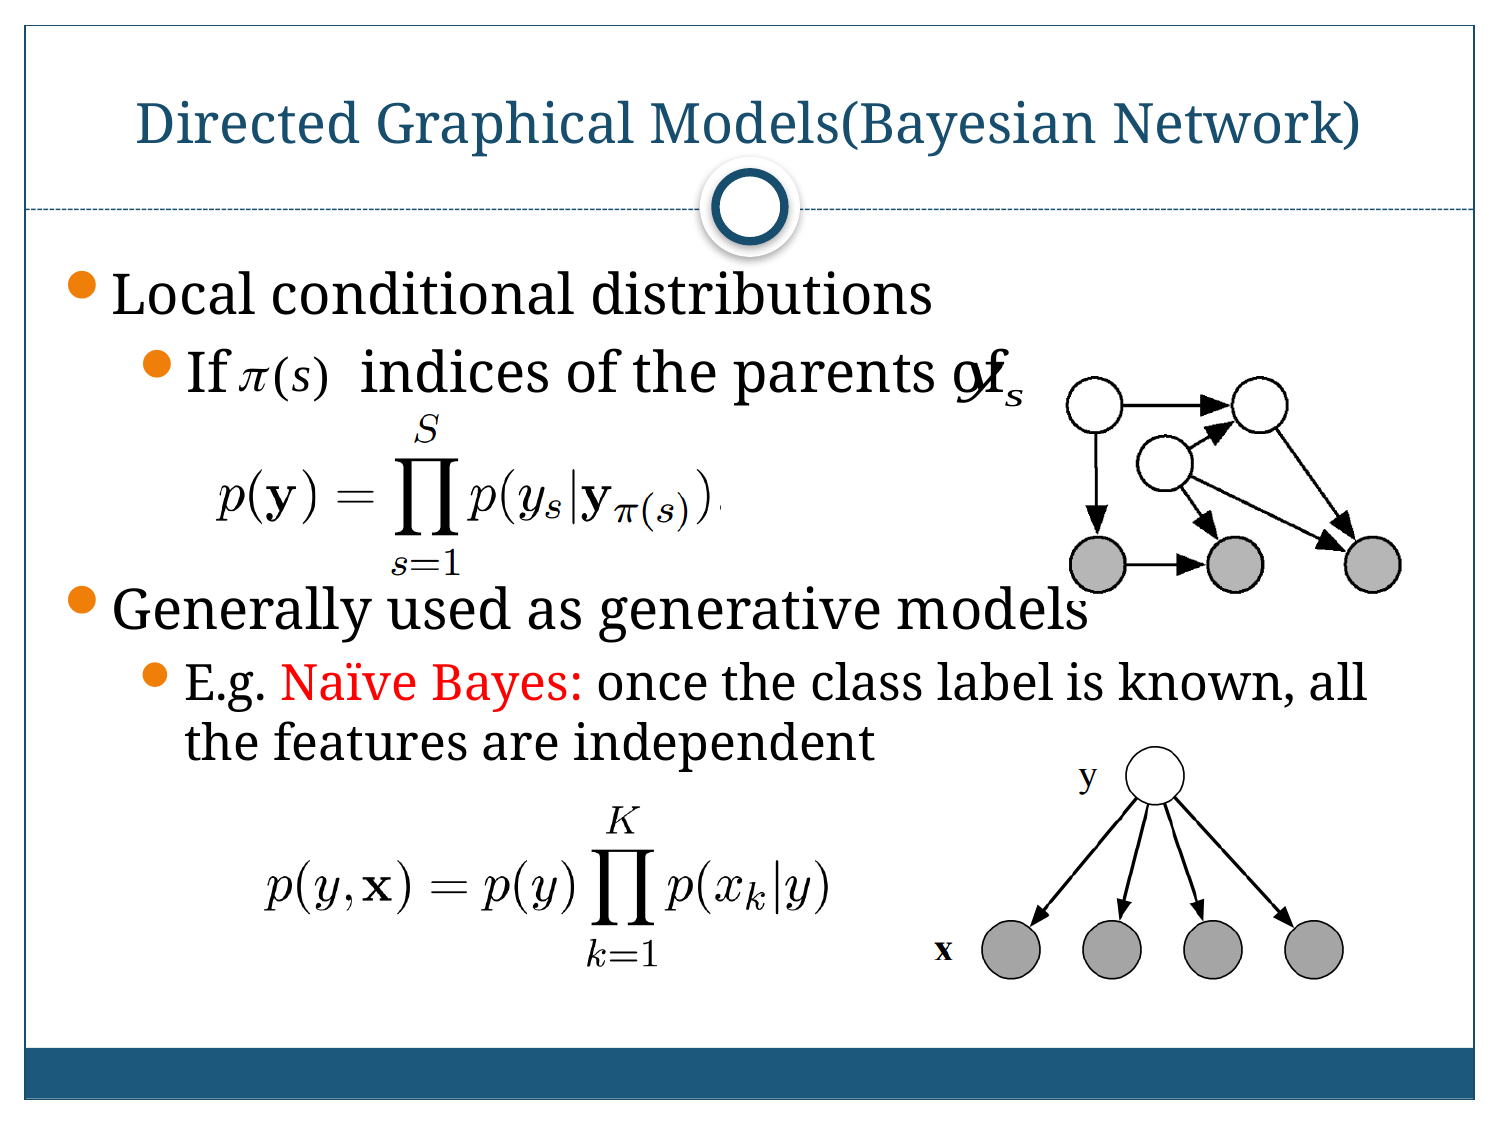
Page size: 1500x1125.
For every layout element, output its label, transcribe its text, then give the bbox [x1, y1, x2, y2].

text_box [942, 331, 1046, 421]
title Directed Graphical Models(Bayesian Network) [49, 37, 1450, 162]
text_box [233, 345, 338, 413]
picture [924, 737, 1363, 987]
text_box Local conditional distributions If indices of the parents of Generally used as generative models E.g. Naïve Bayes: once the class label is known, all the features are independent [49, 250, 1445, 1001]
picture [262, 799, 836, 967]
picture [208, 411, 722, 583]
picture [1062, 362, 1415, 601]
